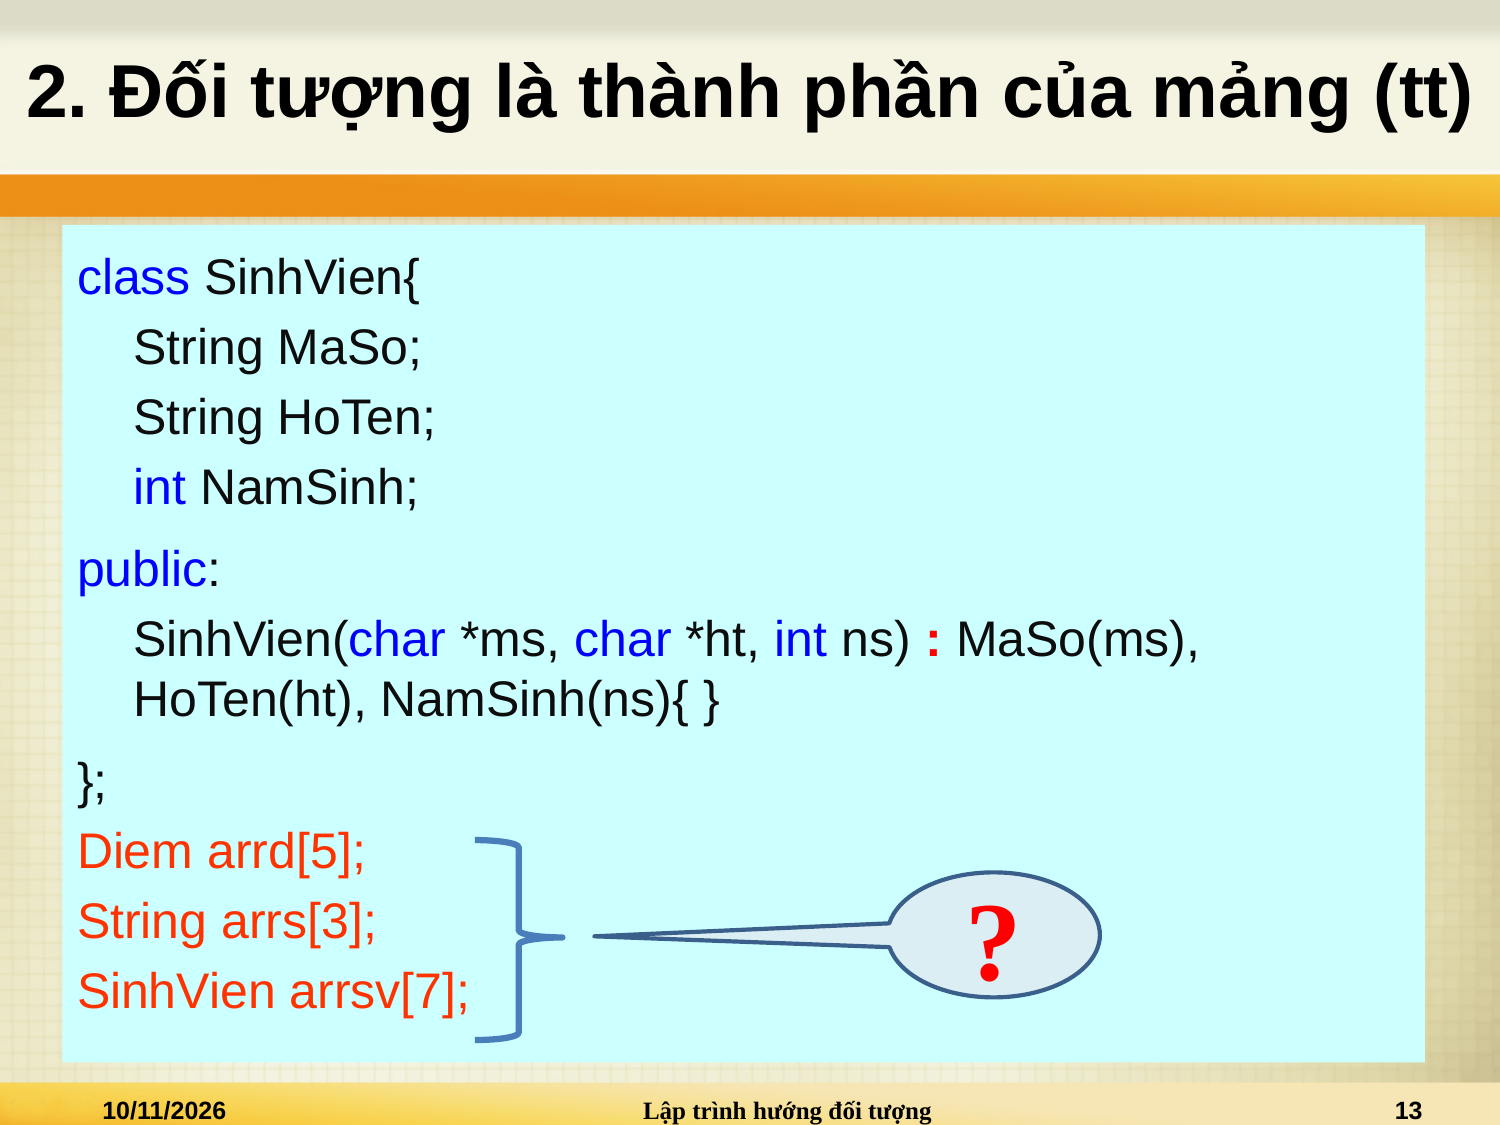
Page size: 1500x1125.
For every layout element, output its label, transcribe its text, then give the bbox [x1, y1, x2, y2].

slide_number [87, 1087, 438, 1125]
picture [0, 175, 1500, 1125]
text_box ? [592, 870, 1102, 1000]
footer Lập trình hướng đối tượng [549, 1087, 1025, 1125]
text_box class SinhVien{ String MaSo; String HoTen; int NamSinh; public: SinhVien(char *ms, char *ht, int ns) : MaSo(ms), HoTen(ht), NamSinh(ns){ } }; Diem arrd[5]; String arrs[3]; SinhVien arrsv[7]; [62, 224, 1425, 1063]
title 2. Đối tượng là thành phần của mảng (tt) [0, 0, 1500, 175]
text_box [474, 839, 564, 1041]
slide_number 13 [1087, 1087, 1438, 1125]
